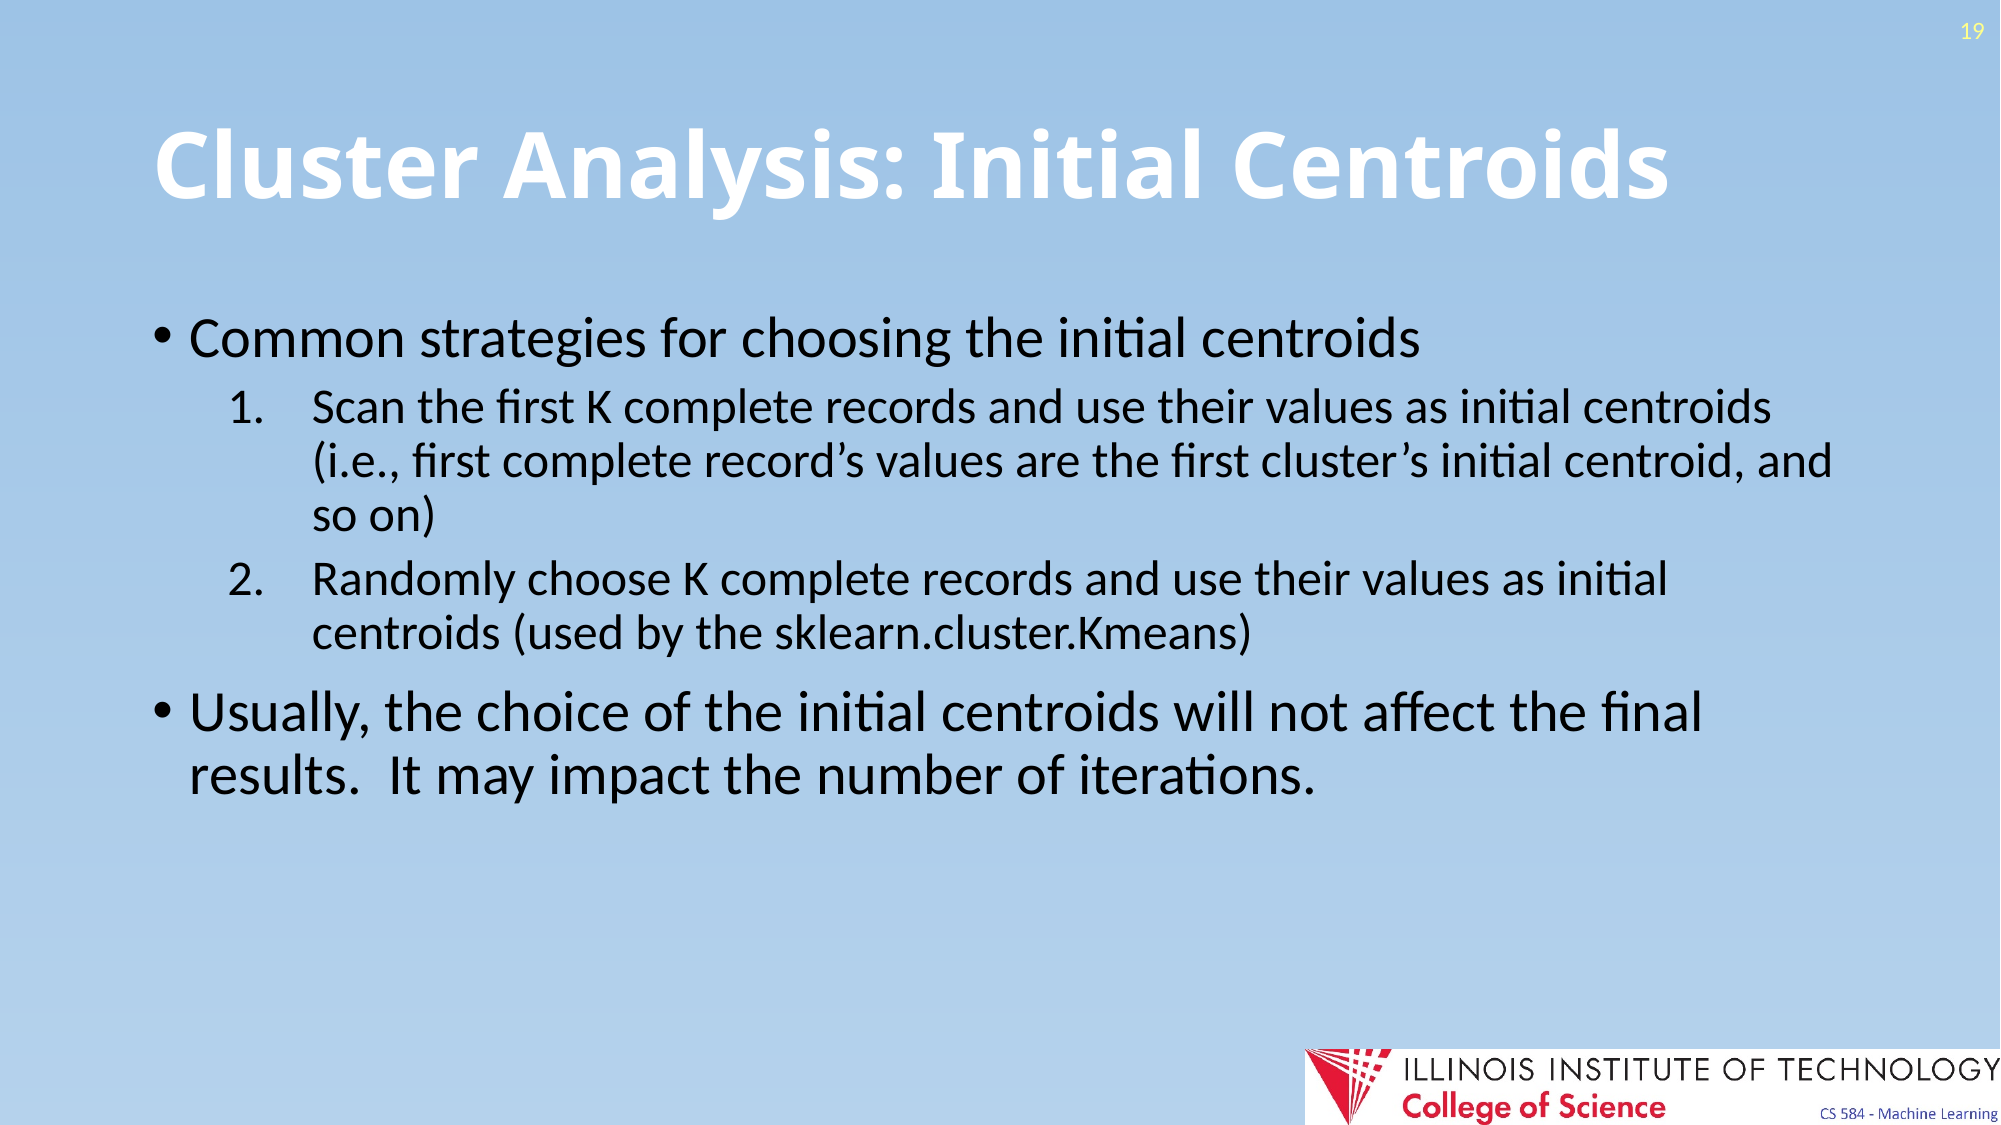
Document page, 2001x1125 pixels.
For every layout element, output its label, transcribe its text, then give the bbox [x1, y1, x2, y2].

picture [1305, 1049, 2000, 1125]
slide_number 19 [1550, 0, 2000, 60]
title Cluster Analysis: Initial Centroids [137, 59, 1863, 278]
list Common strategies for choosing the initial centroids Scan the first K complete records and use their values as initial centroids (i.e., first complete record’s values are the first cluster’s initial centroid, and so on) Randomly choose K complete records and use their values as initial centroids (used by the sklearn.cluster.Kmeans) Usually, the choice of the initial centroids will not affect the final results. It may impact the number of iterations. [137, 299, 1863, 1014]
